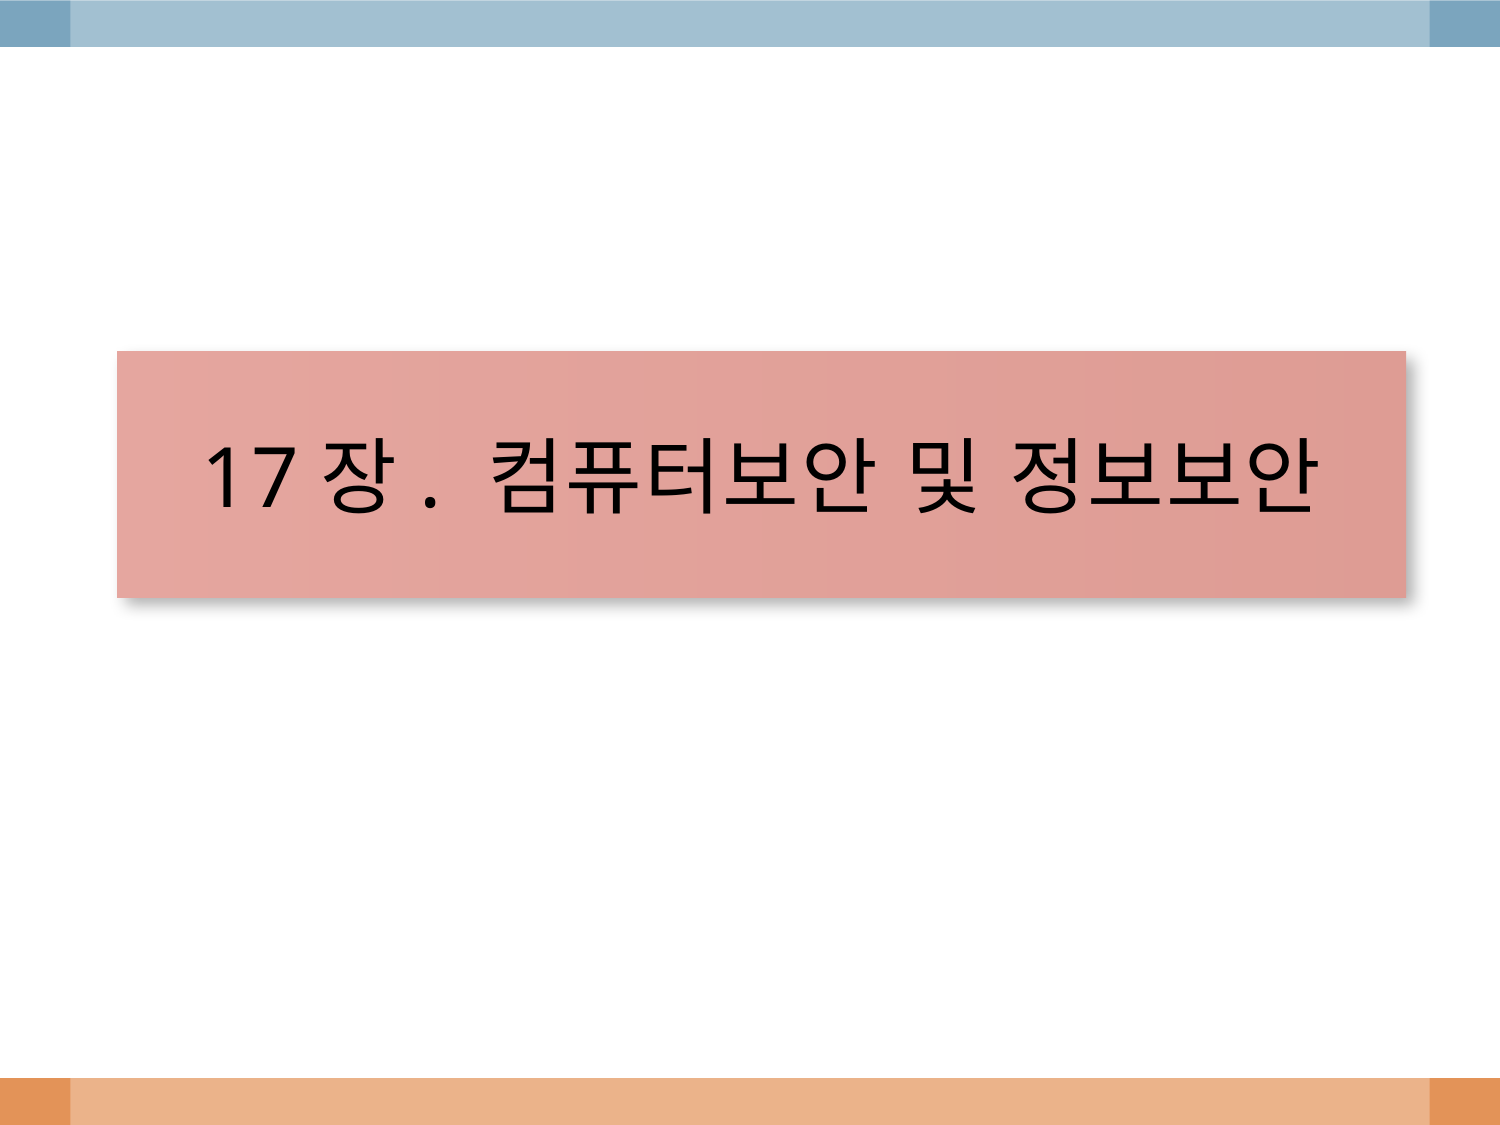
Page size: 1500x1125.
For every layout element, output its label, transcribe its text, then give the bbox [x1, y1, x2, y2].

title 17장. 컴퓨터보안 및 정보보안 [117, 351, 1407, 598]
